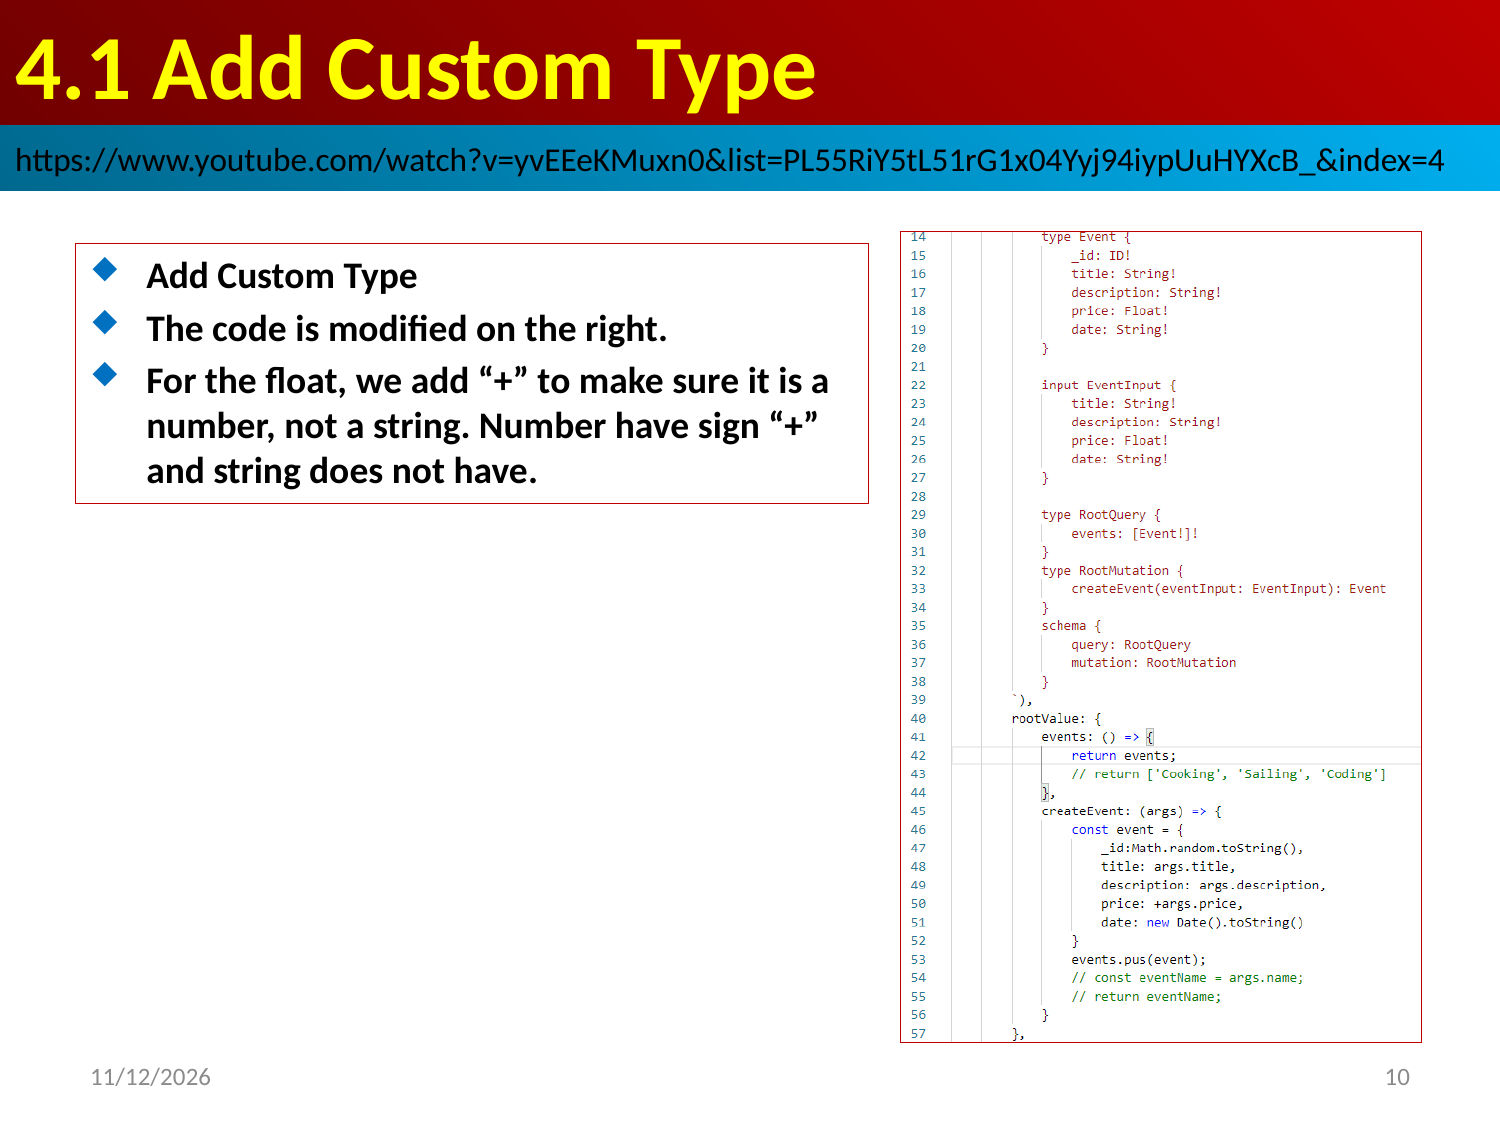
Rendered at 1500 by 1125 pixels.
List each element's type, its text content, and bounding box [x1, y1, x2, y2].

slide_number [75, 1042, 425, 1109]
title 4.1 Add Custom Type [0, 0, 1500, 125]
subtitle Add Custom Type The code is modified on the right. For the float, we add “+” to make sure it is a number, not a string. Number have sign “+” and string does not have. [75, 243, 869, 504]
picture [900, 231, 1422, 1043]
slide_number 10 [1074, 1049, 1425, 1109]
text_box https://www.youtube.com/watch?v=yvEEeKMuxn0&list=PL55RiY5tL51rG1x04Yyj94iypUuHYXcB_&index=4 [0, 125, 1500, 191]
